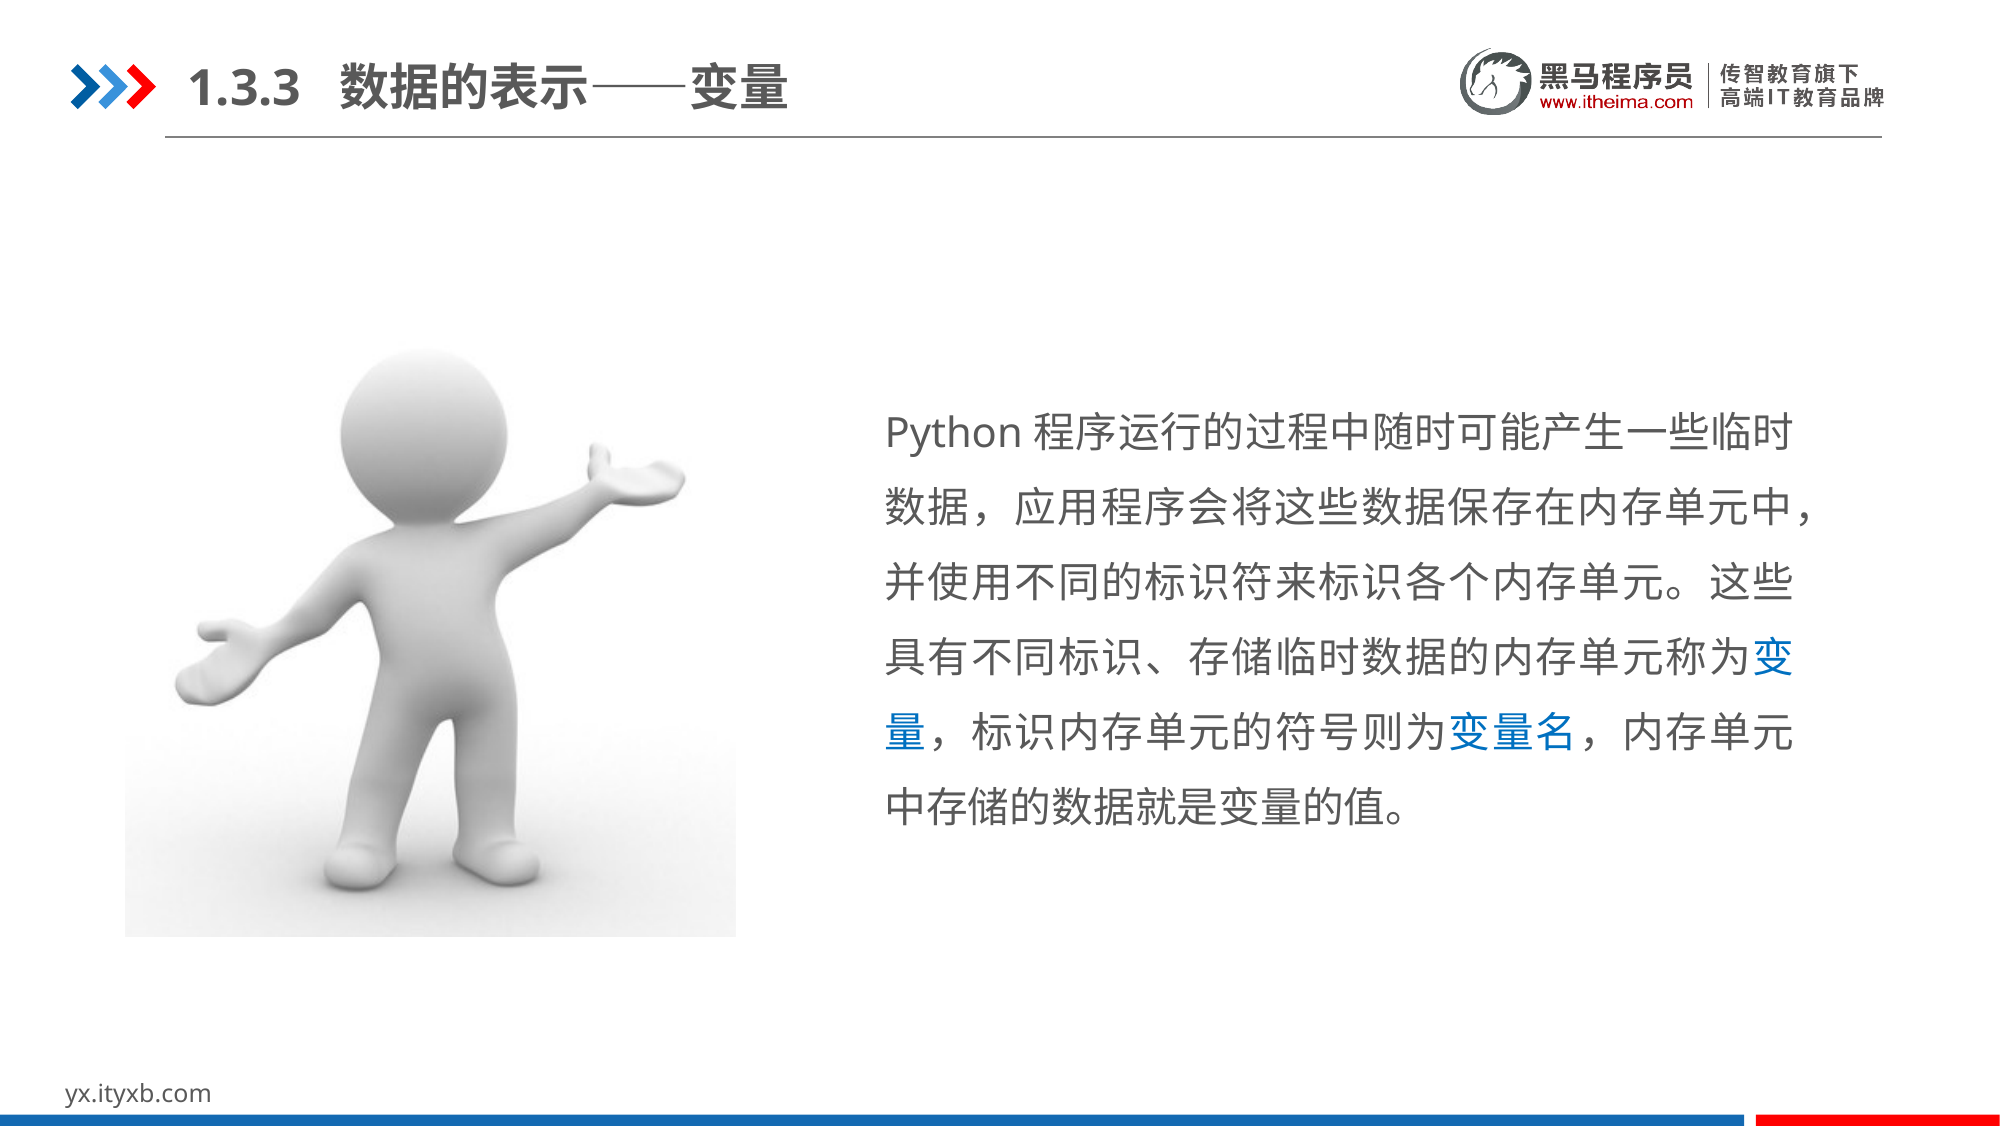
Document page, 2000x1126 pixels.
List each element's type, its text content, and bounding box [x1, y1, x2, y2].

text_box Python程序运行的过程中随时可能产生一些临时数据，应用程序会将这些数据保存在内存单元中，并使用不同的标识符来标识各个内存单元。这些具有不同标识、存储临时数据的内存单元称为变量，标识内存单元的符号则为变量名，内存单元中存储的数据就是变量的值。 [869, 372, 1810, 838]
picture [125, 278, 736, 937]
picture [1460, 48, 1887, 115]
text_box 1.3.3 数据的表示——变量 [187, 43, 989, 127]
